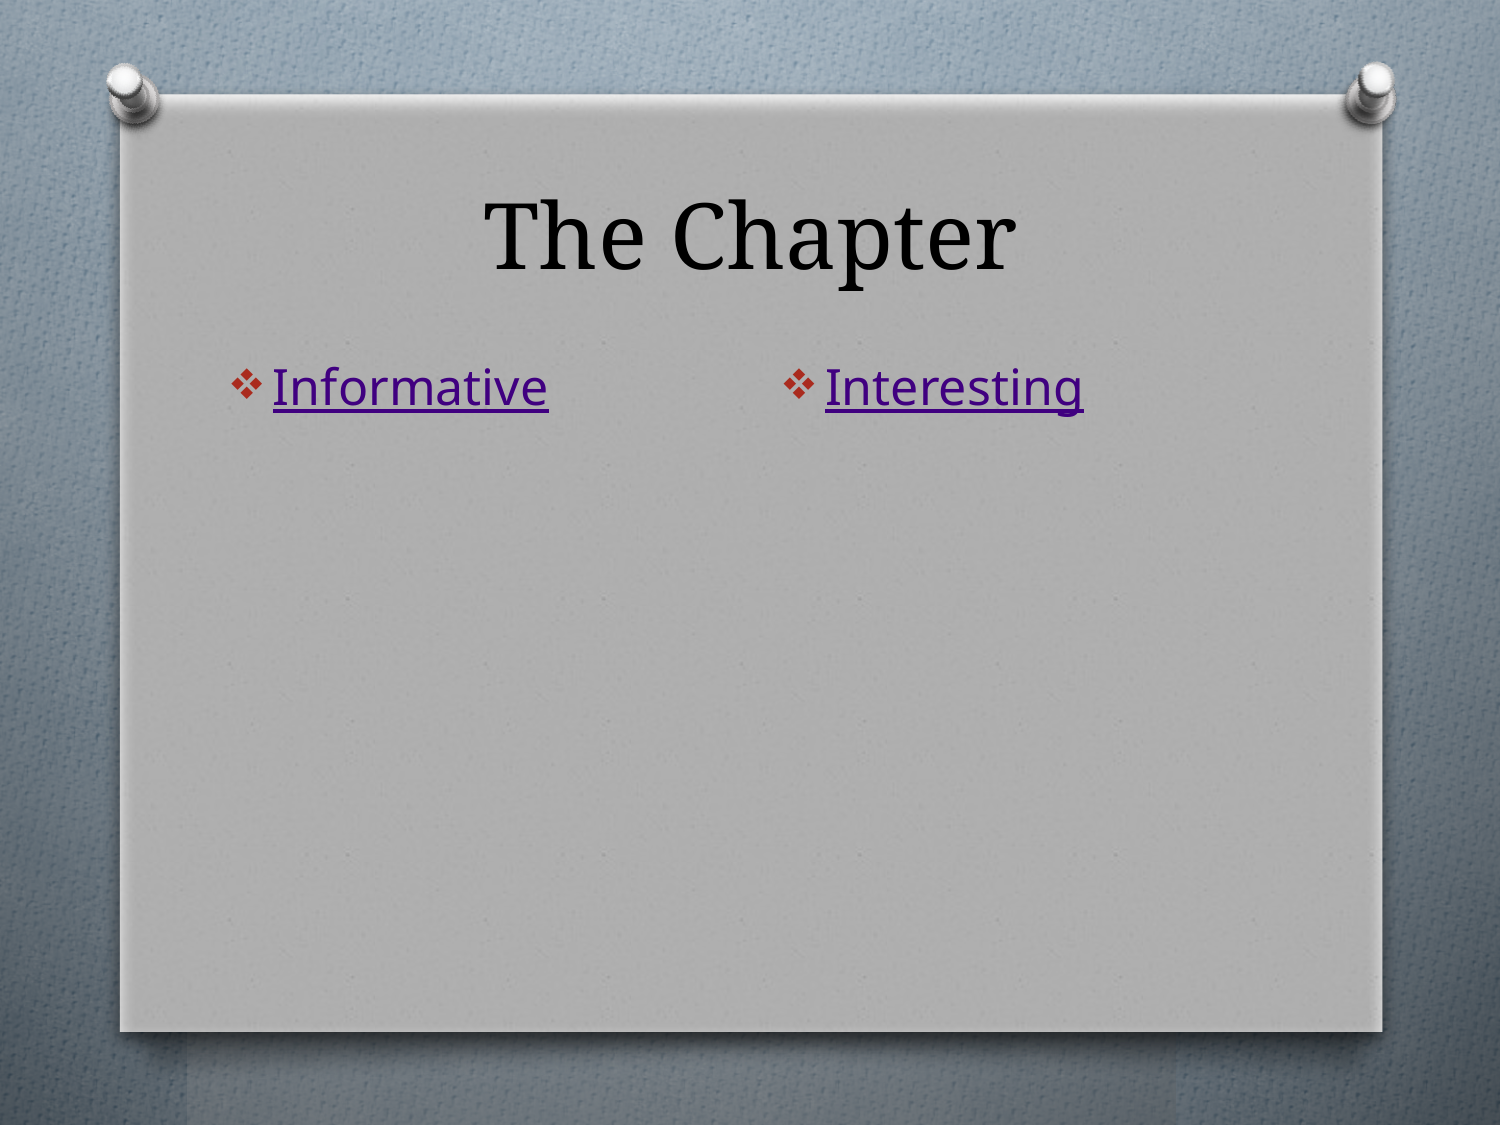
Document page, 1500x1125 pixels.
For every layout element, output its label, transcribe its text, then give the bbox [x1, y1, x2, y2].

picture [1317, 35, 1439, 156]
list Interesting [765, 347, 1290, 939]
list Informative [213, 348, 738, 939]
picture [75, 29, 198, 153]
title The Chapter [179, 134, 1323, 332]
